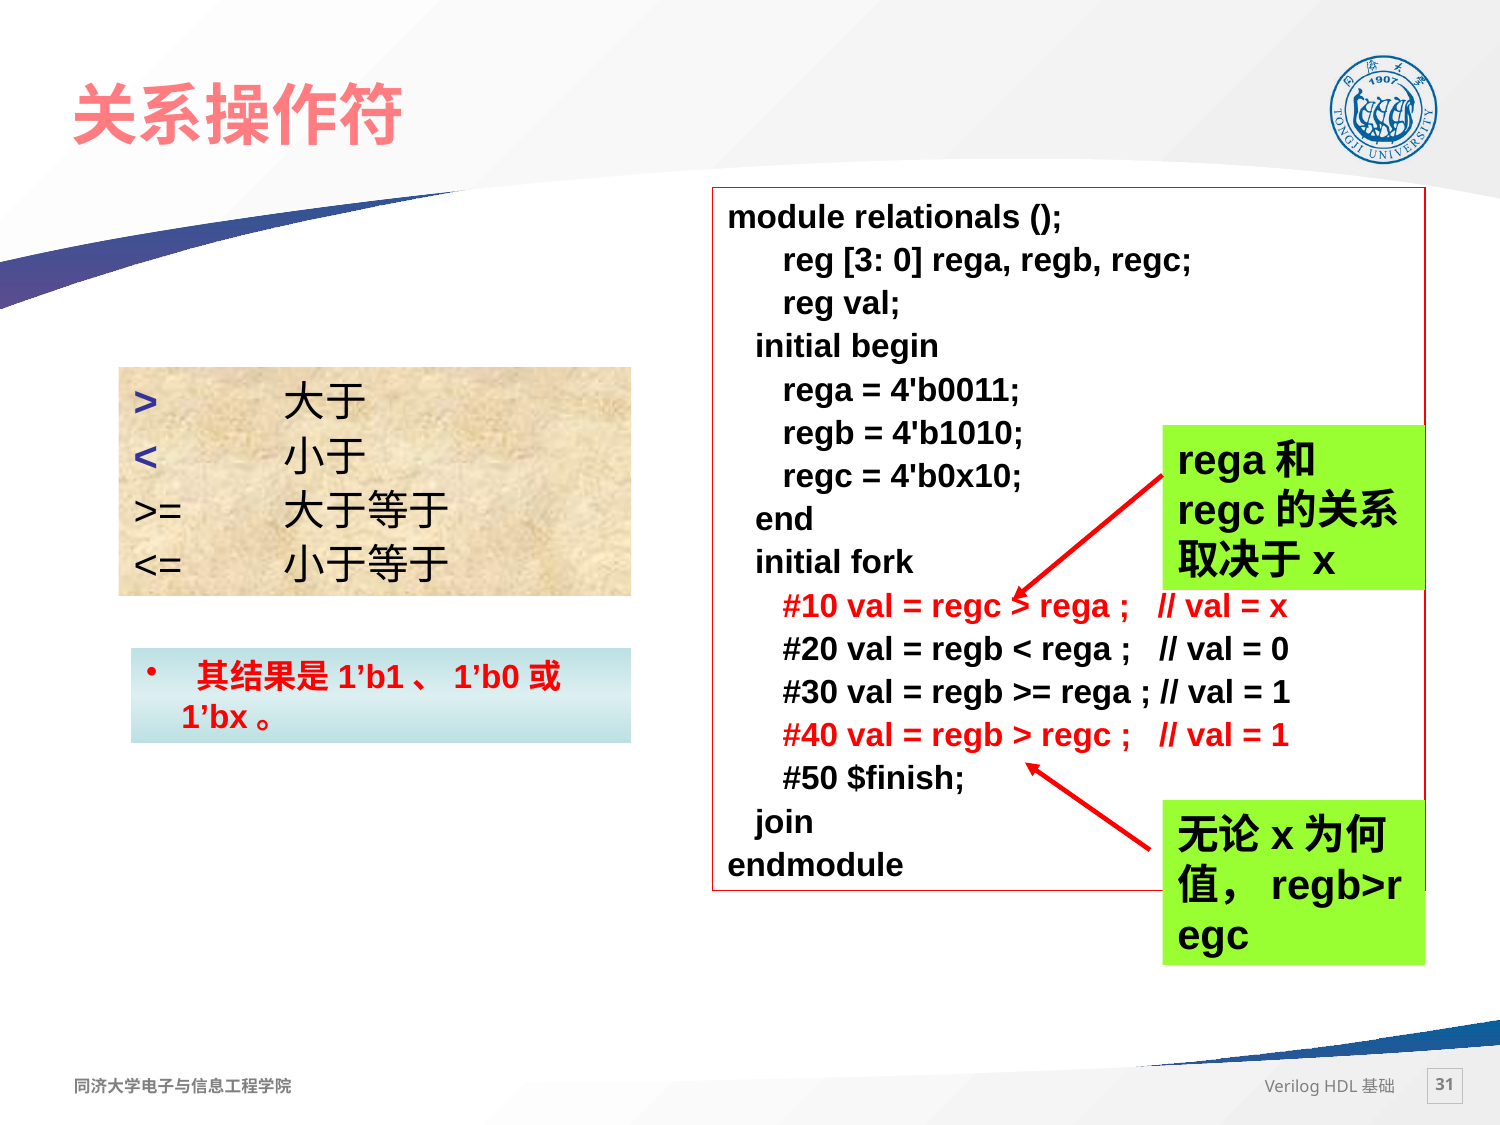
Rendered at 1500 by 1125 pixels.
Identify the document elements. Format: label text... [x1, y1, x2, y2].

text_box rega和regc的关系取决于x [1162, 425, 1425, 590]
text_box 无论x为何值，regb>regc [1162, 800, 1425, 965]
text_box [1012, 474, 1163, 601]
picture [1319, 40, 1462, 184]
text_box 其结果是1’b1、1’b0或1’bx。 [131, 648, 632, 743]
text_box module relationals (); reg [3: 0] rega, regb, regc; reg val; initial begin rega = 4'b0011; regb = 4'b1010; regc = 4'b0x10; end initial fork #10 val = regc > rega ; // val = x #20 val = regb < rega ; // val = 0 #30 val = regb >= rega ; // val = 1 #40 val = regb > regc ; // val = 1 #50 $finish; join endmodule [712, 187, 1425, 891]
text_box > 大于 < 小于 >= 大于等于 <= 小于等于 [118, 367, 632, 596]
title 关系操作符 [59, 60, 1410, 149]
text_box [1024, 762, 1151, 851]
